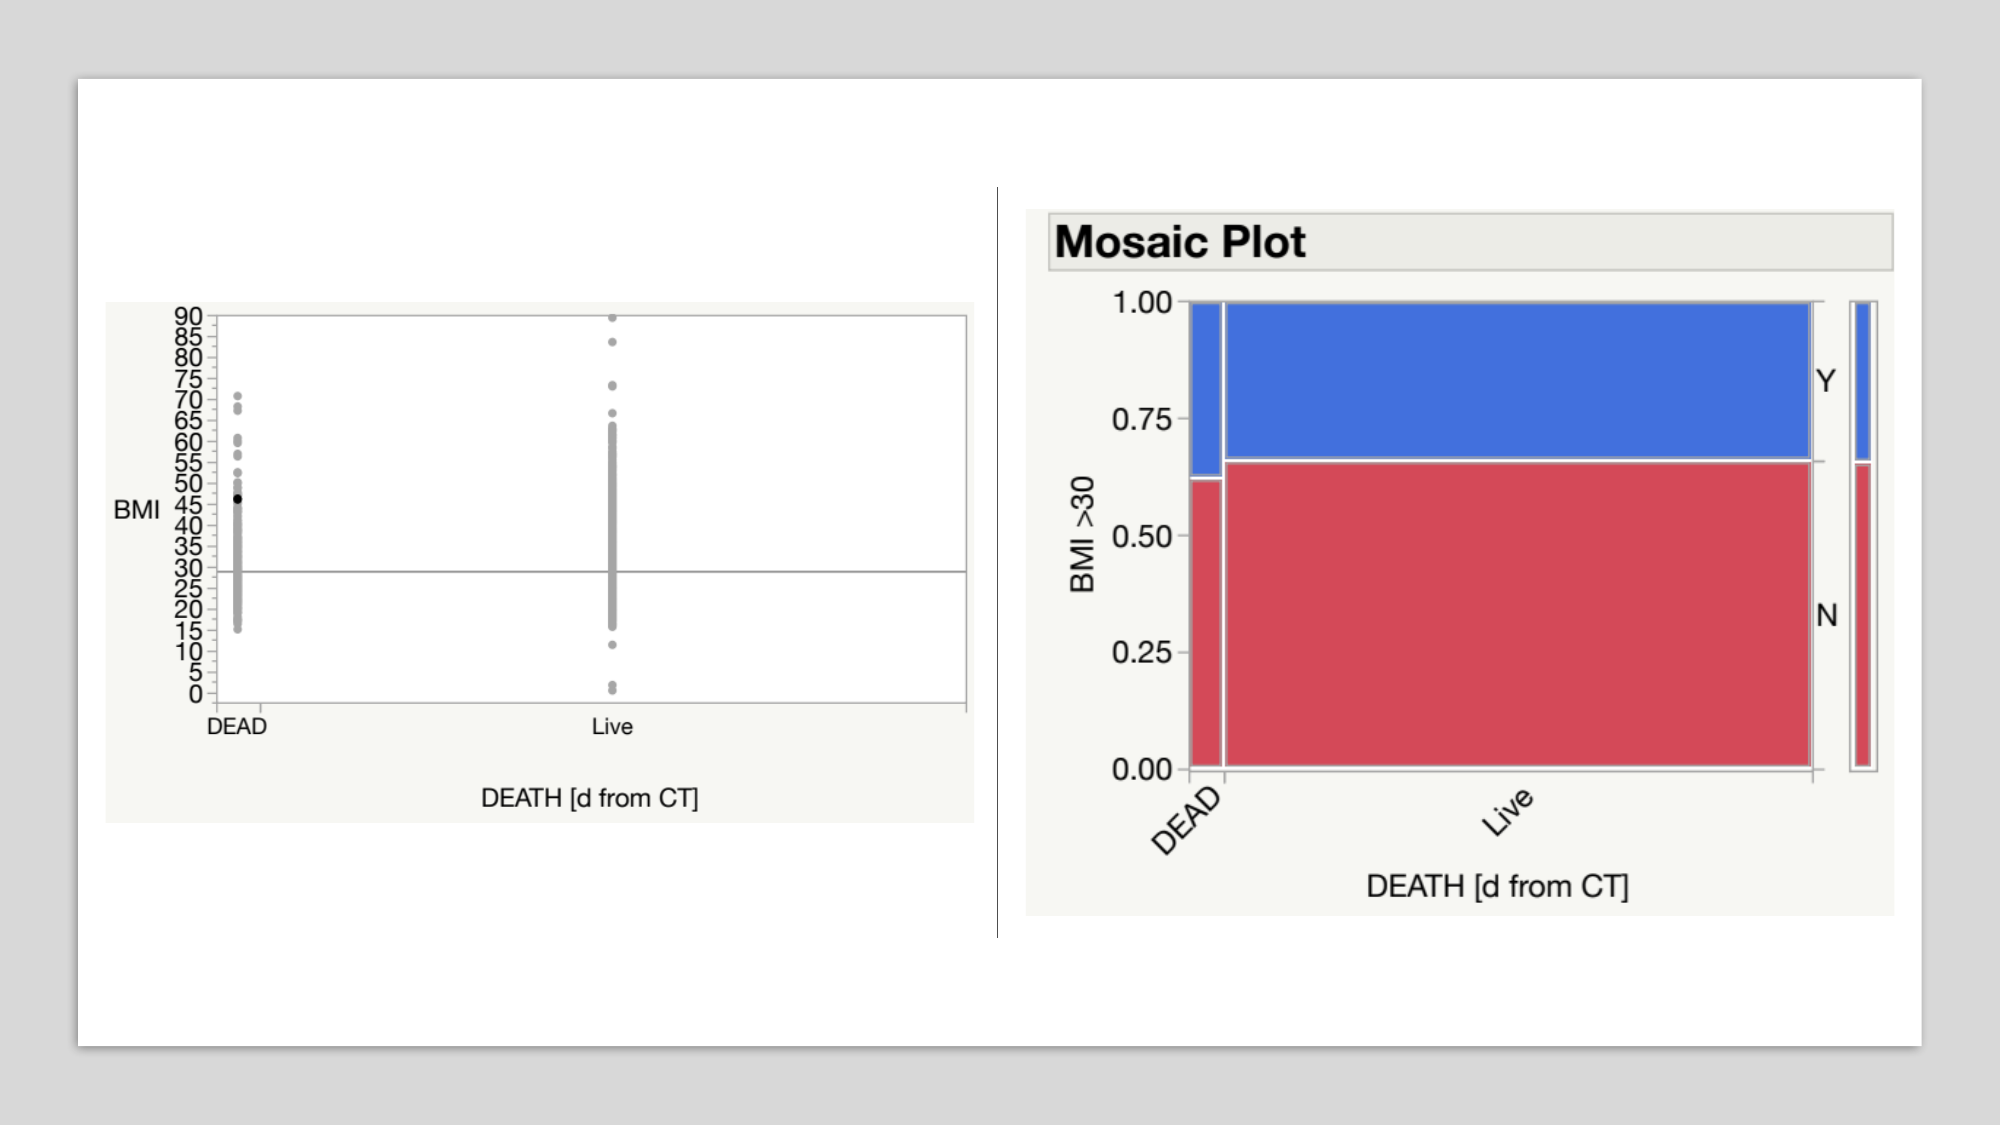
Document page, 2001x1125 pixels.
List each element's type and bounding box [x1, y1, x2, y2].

list [105, 302, 975, 823]
text_box [77, 78, 1923, 1047]
picture [1025, 209, 1895, 916]
text_box [0, 0, 2000, 1125]
